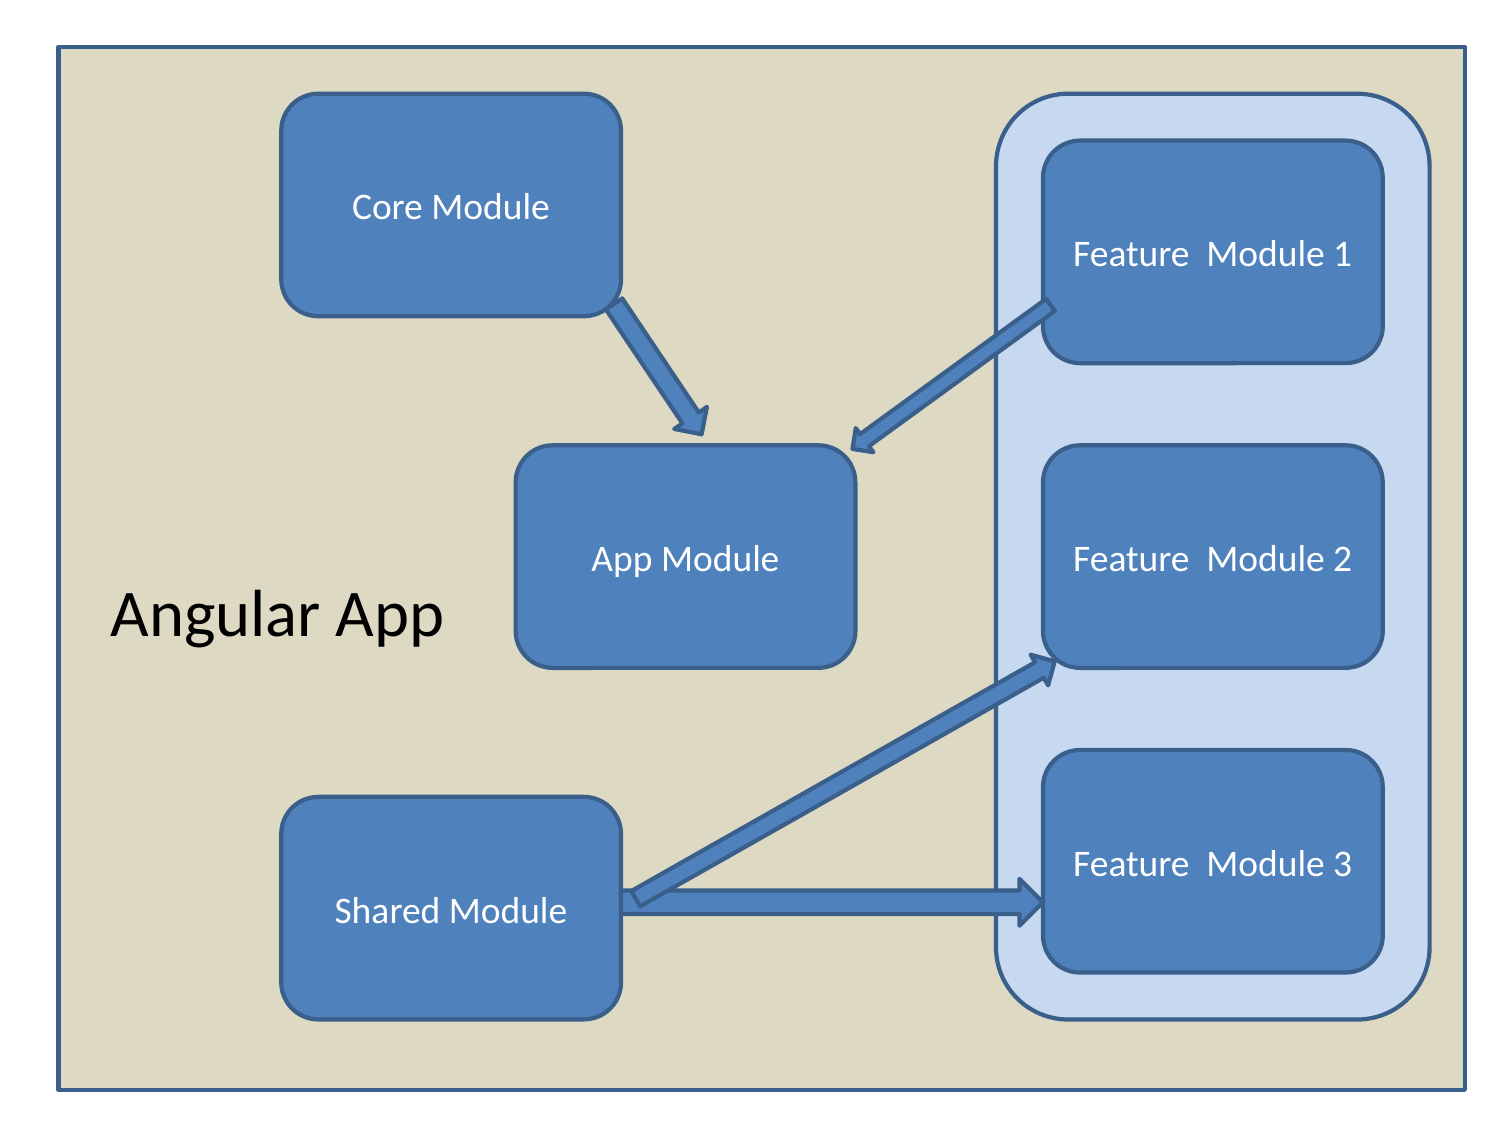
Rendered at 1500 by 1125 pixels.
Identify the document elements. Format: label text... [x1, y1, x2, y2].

text_box App Module [513, 443, 858, 671]
text_box [618, 876, 1046, 928]
text_box Shared Module [279, 794, 624, 1022]
text_box Core Module [279, 91, 624, 319]
text_box A [56, 45, 1467, 1092]
text_box Feature Module 2 [1040, 443, 1385, 671]
text_box [629, 652, 1057, 909]
text_box [850, 296, 1057, 455]
text_box [603, 296, 710, 437]
text_box Feature Module 3 [1040, 747, 1385, 975]
text_box [993, 91, 1432, 1022]
text_box Feature Module 1 [1040, 138, 1385, 366]
text_box Angular App [95, 562, 460, 658]
